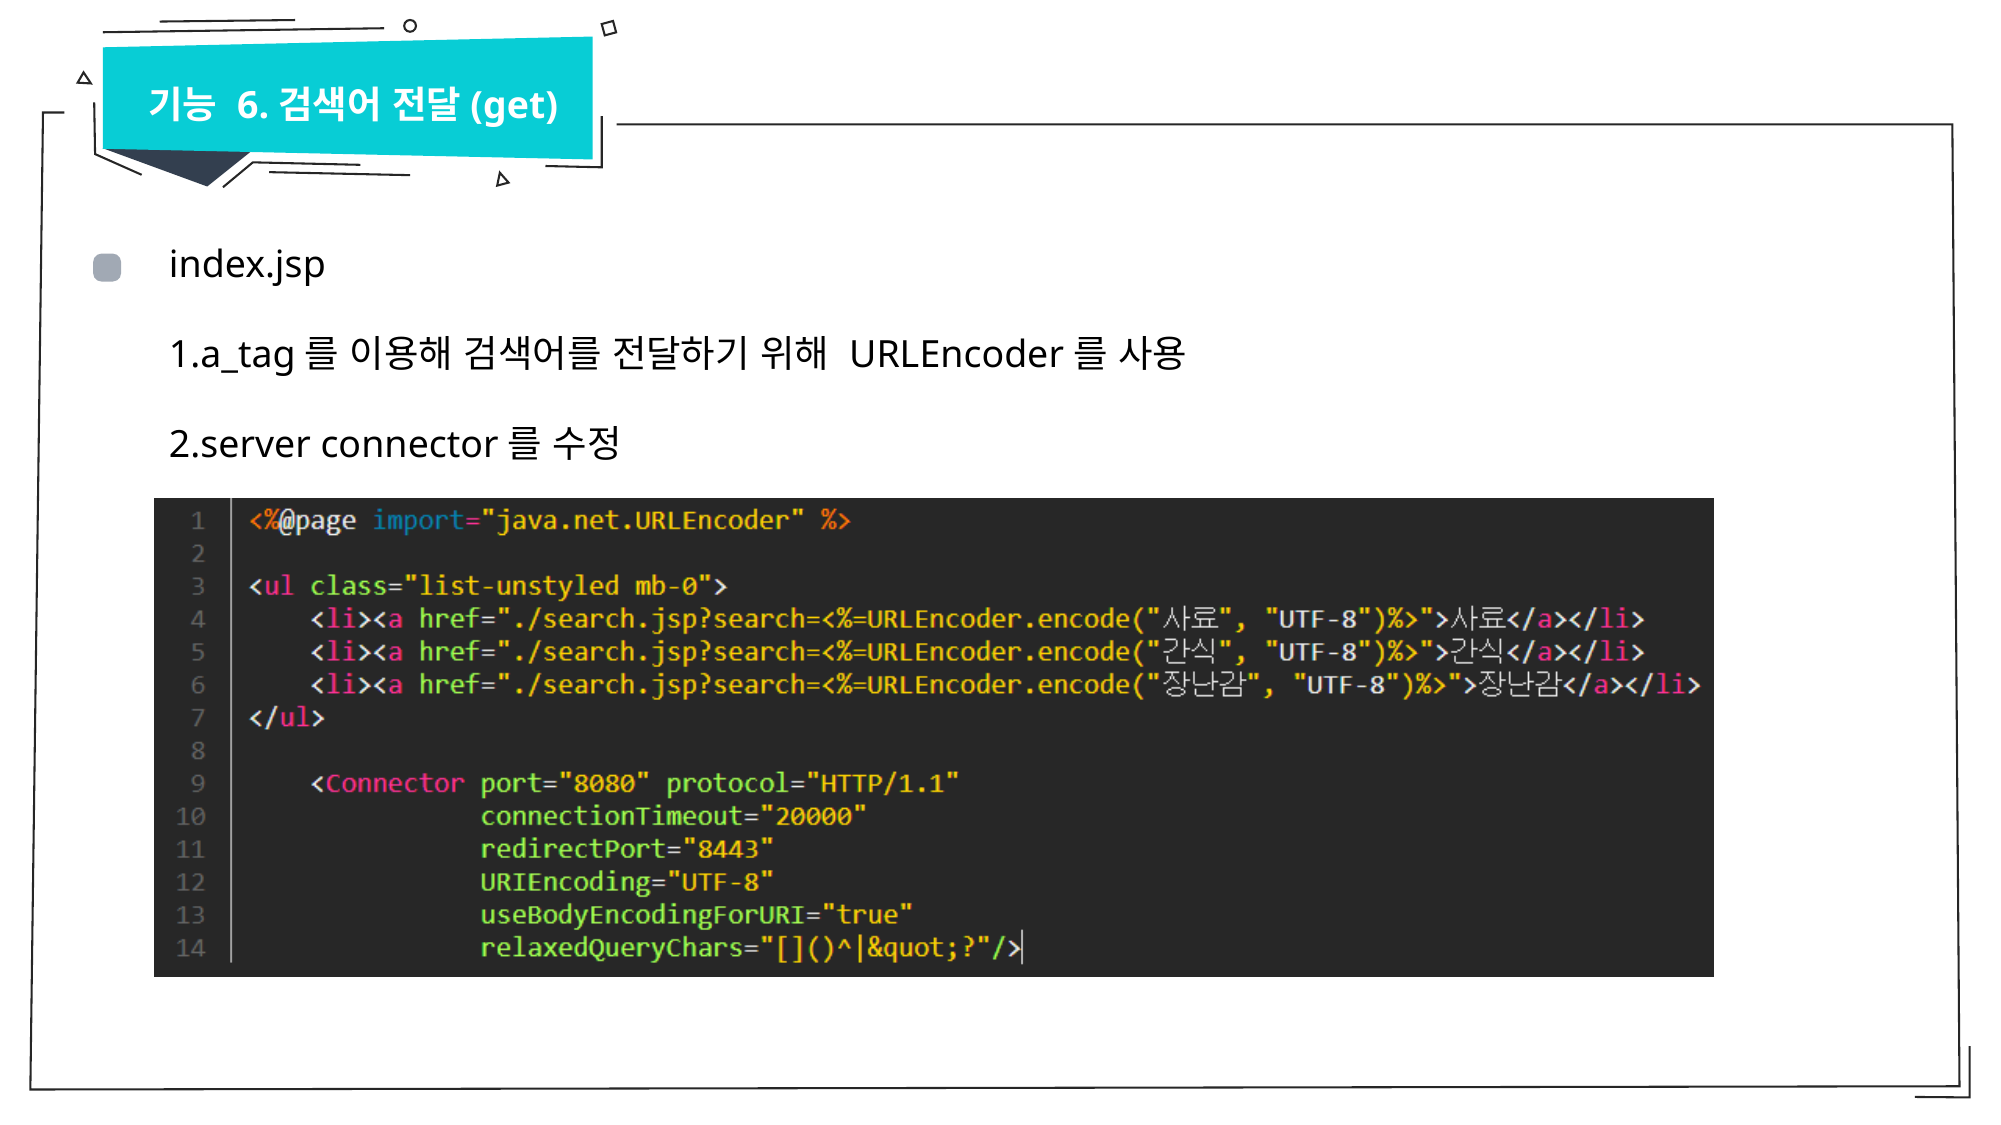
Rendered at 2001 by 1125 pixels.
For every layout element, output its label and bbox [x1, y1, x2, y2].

text_box [30, 112, 1970, 1098]
picture [154, 498, 1714, 977]
text_box [79, 19, 615, 188]
